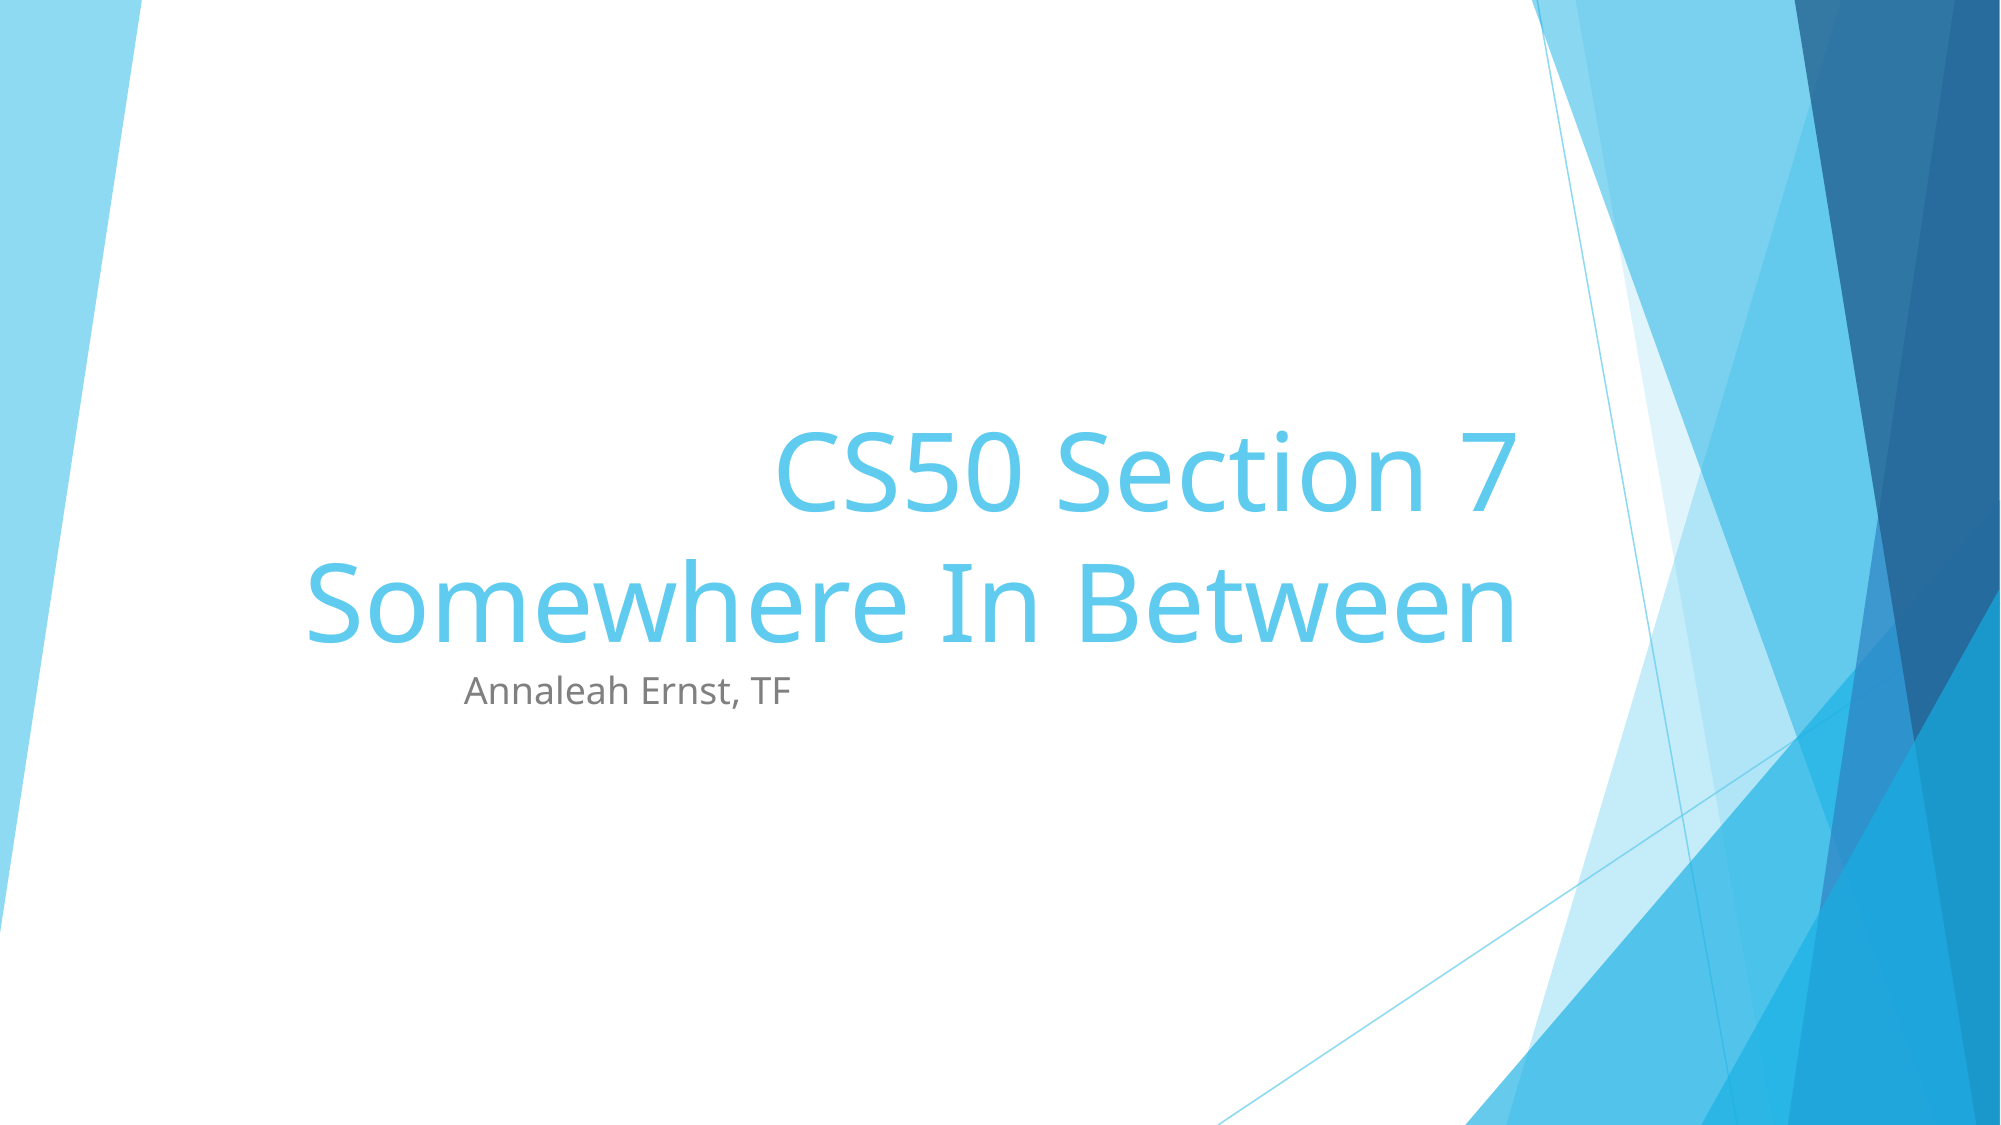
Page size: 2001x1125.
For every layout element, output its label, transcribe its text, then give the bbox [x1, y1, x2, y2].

title CS50 Section 7 Somewhere In Between [246, 393, 1522, 663]
list Annaleah Ernst, TF [246, 663, 1522, 845]
